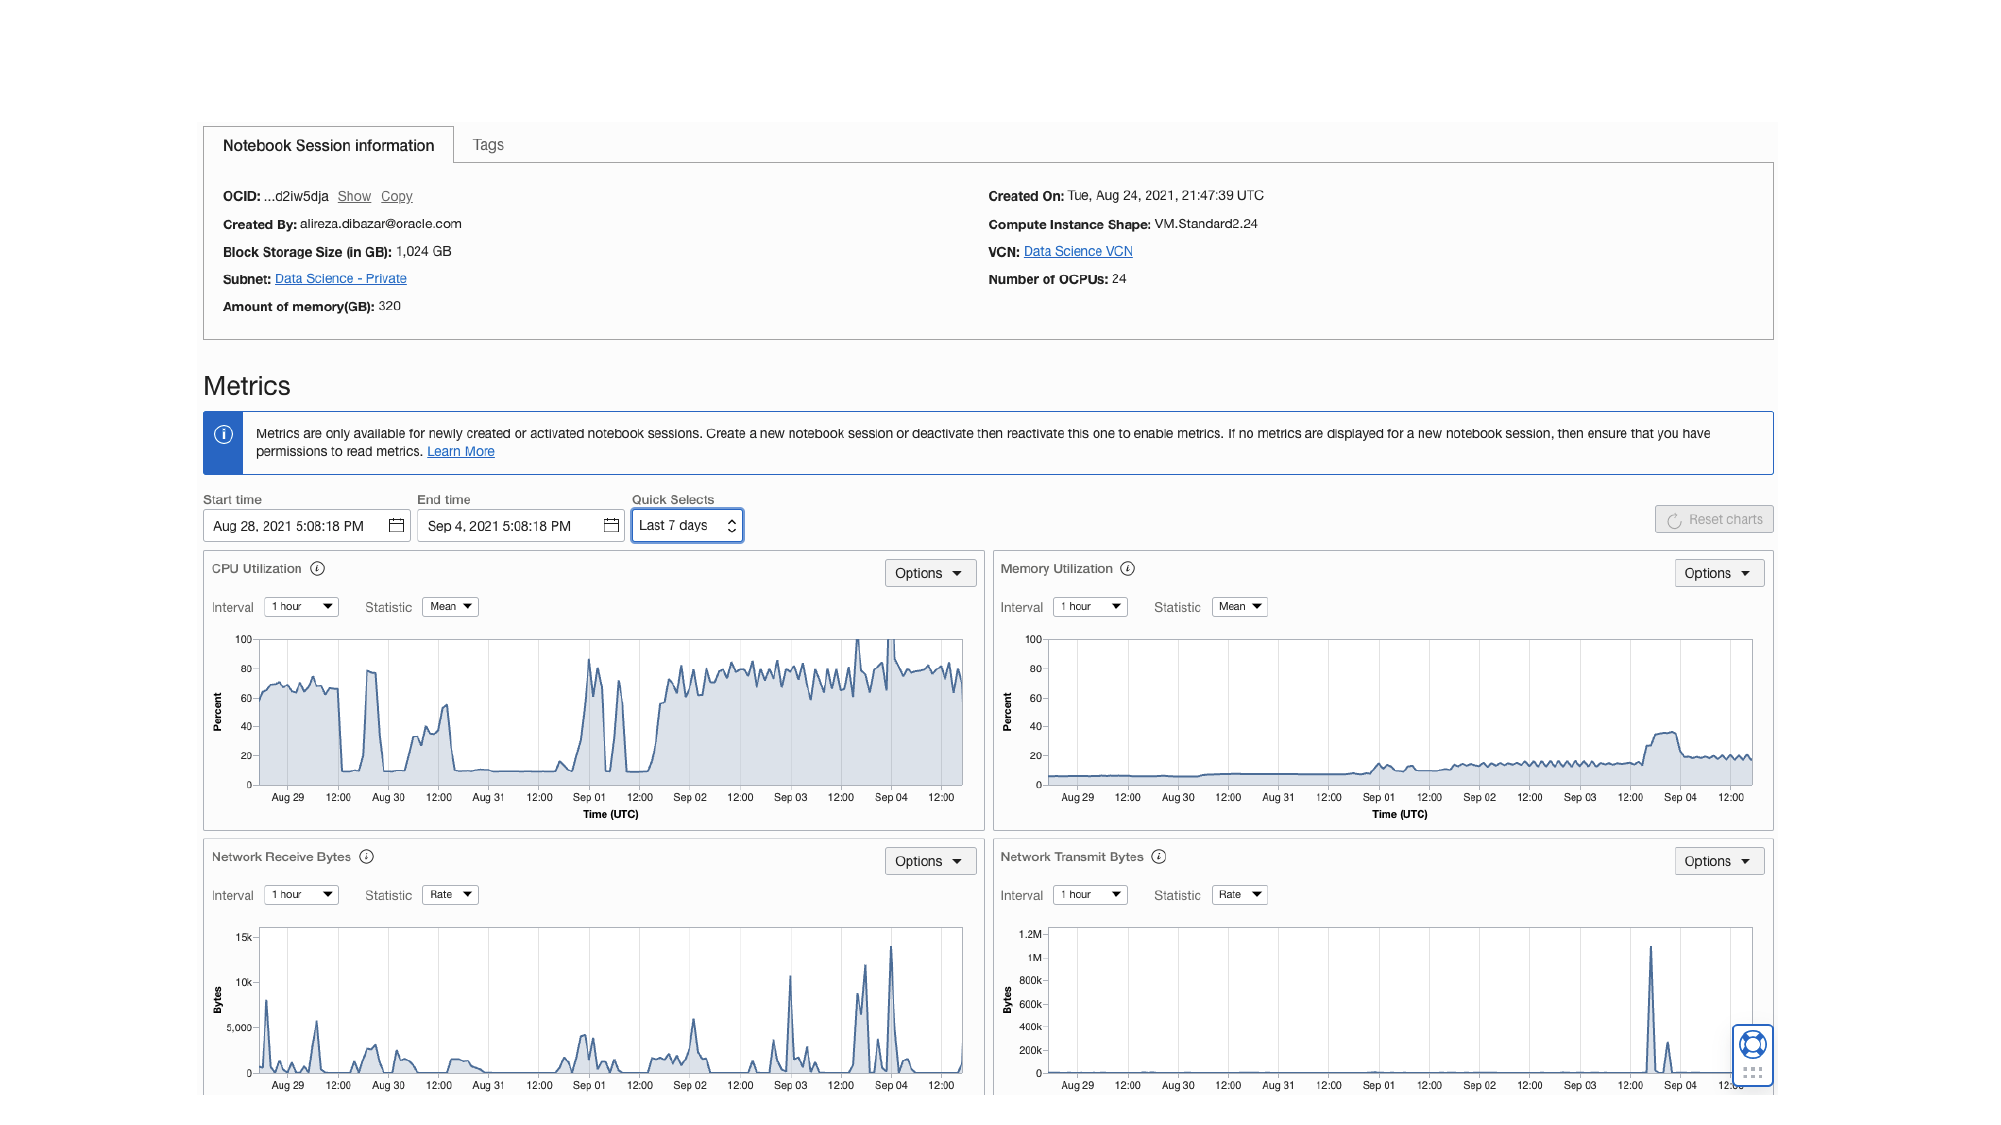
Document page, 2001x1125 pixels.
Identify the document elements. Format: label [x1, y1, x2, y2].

picture [197, 122, 1778, 1095]
